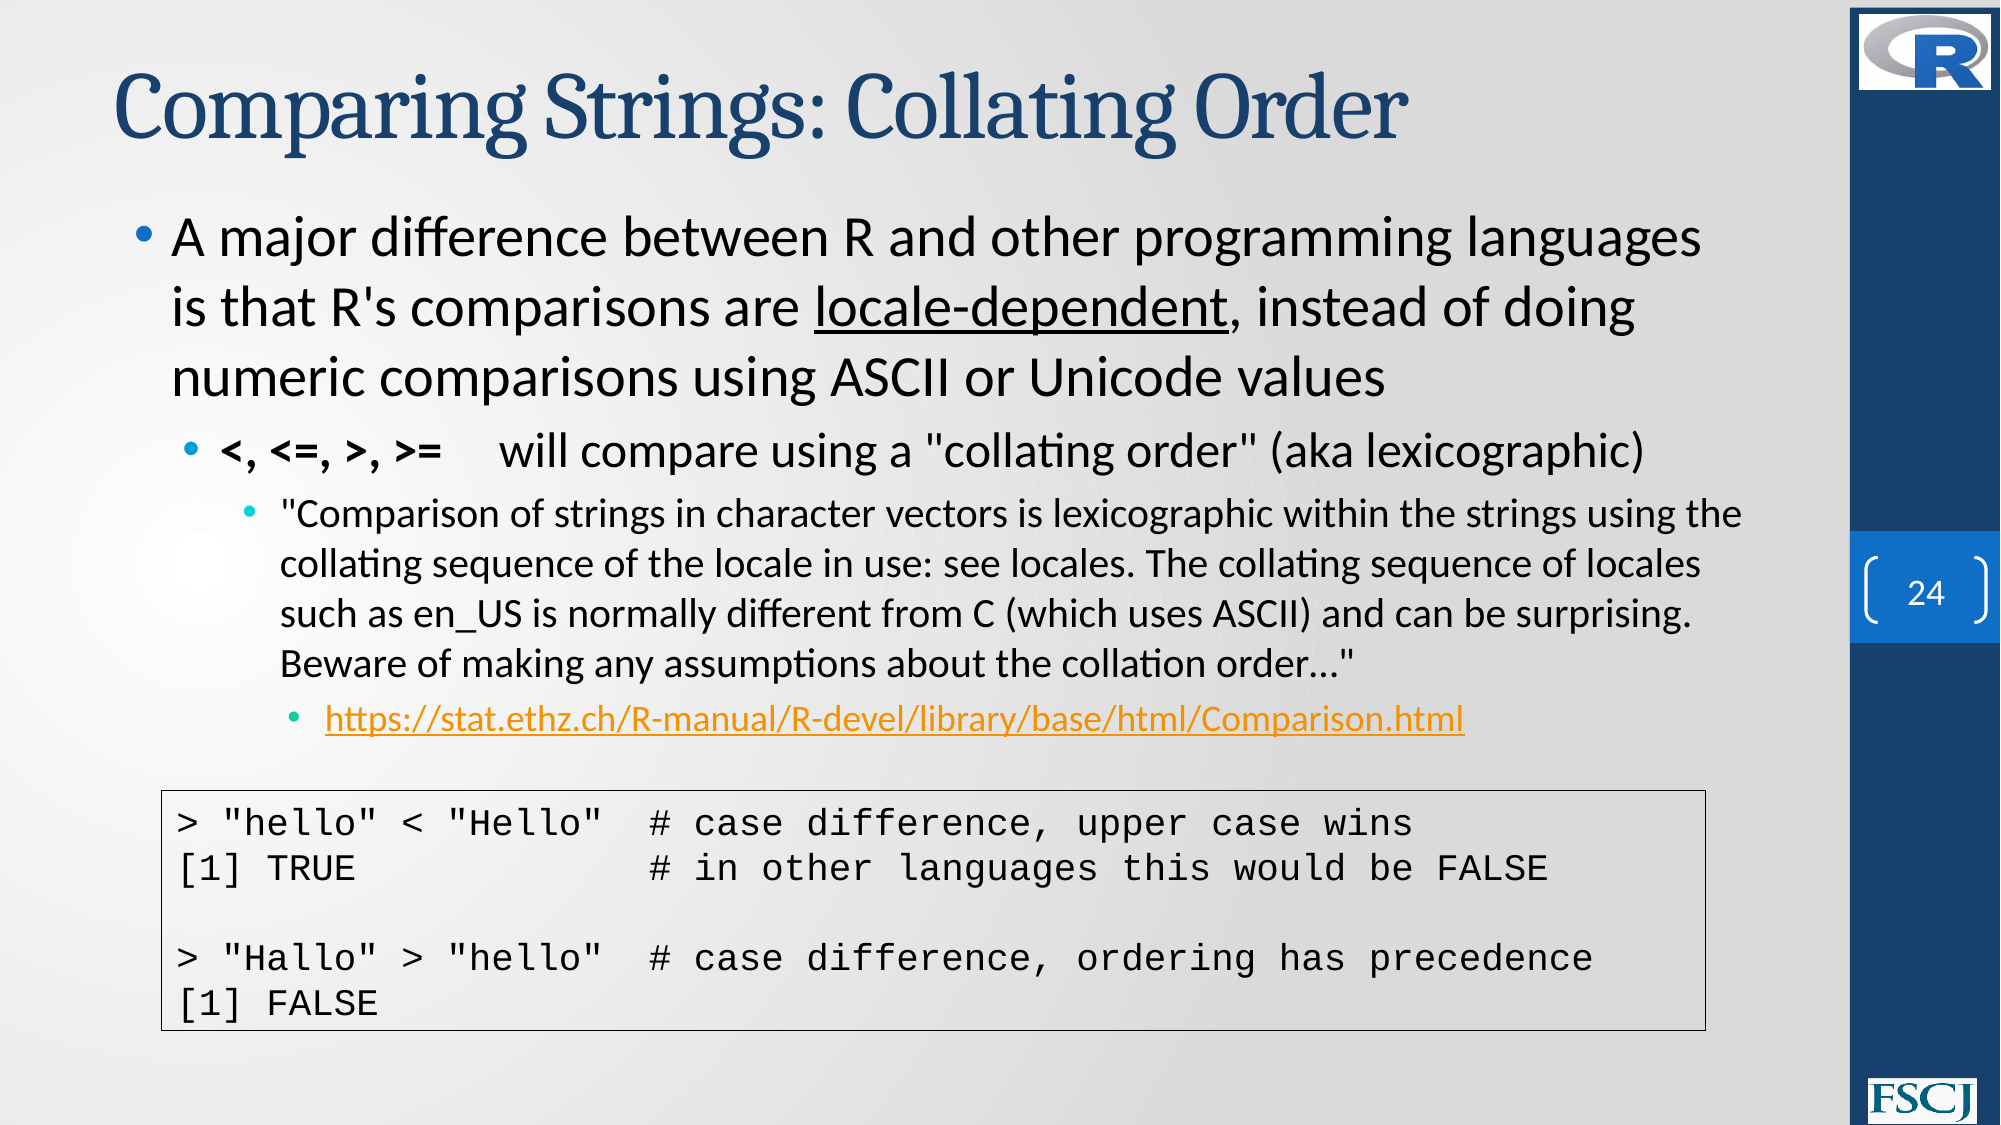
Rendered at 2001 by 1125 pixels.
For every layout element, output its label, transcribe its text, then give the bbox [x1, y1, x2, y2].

text_box > "hello" < "Hello" # case difference, upper case wins [1] TRUE # in other languages this would be FALSE > "Hallo" > "hello" # case difference, ordering has precedence [1] FALSE [161, 790, 1706, 1031]
picture [1859, 14, 1991, 90]
slide_number 24 [1864, 555, 1988, 624]
title Comparing Strings: Collating Order [99, 27, 1767, 173]
list A major difference between R and other programming languages is that R's comparisons are locale-dependent, instead of doing numeric comparisons using ASCII or Unicode values <, <=, >, >= will compare using a "collating order" (aka lexicographic) "Comparison of strings in character vectors is lexicographic within the strings using the collating sequence of the locale in use: see locales. The collating sequence of locales such as en_US is normally different from C (which uses ASCII) and can be surprising. Beware of making any assumptions about the collation order…" https://stat.ethz.ch/R-manual/R-devel/library/base/html/Comparison.html [99, 190, 1767, 1063]
picture [1868, 1078, 1977, 1124]
